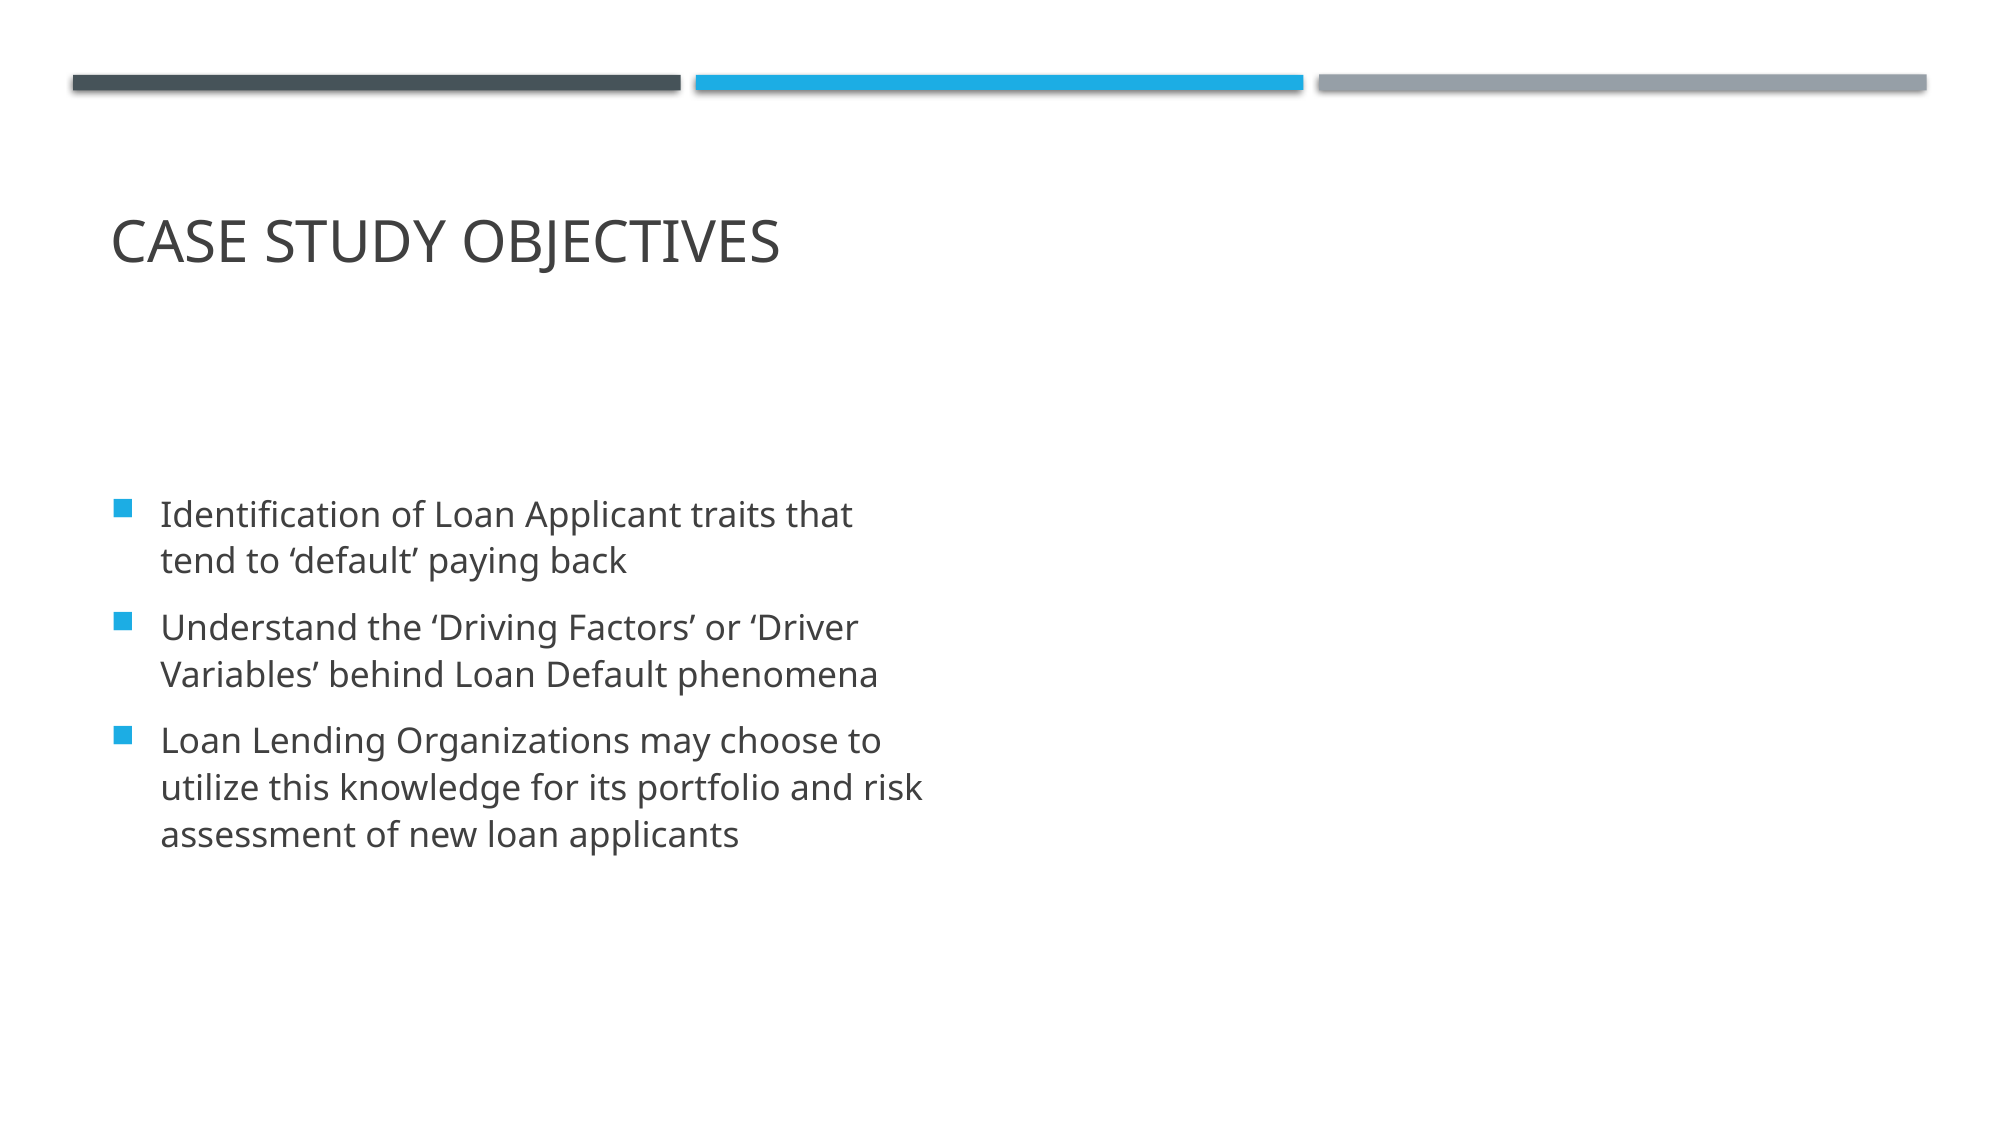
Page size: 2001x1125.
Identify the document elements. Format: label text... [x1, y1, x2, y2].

list Identification of Loan Applicant traits that tend to ‘default’ paying back Understand the ‘Driving Factors’ or ‘Driver Variables’ behind Loan Default phenomena Loan Lending Organizations may choose to utilize this knowledge for its portfolio and risk assessment of new loan applicants [95, 479, 948, 962]
title Case Study Objectives [95, 119, 1905, 282]
